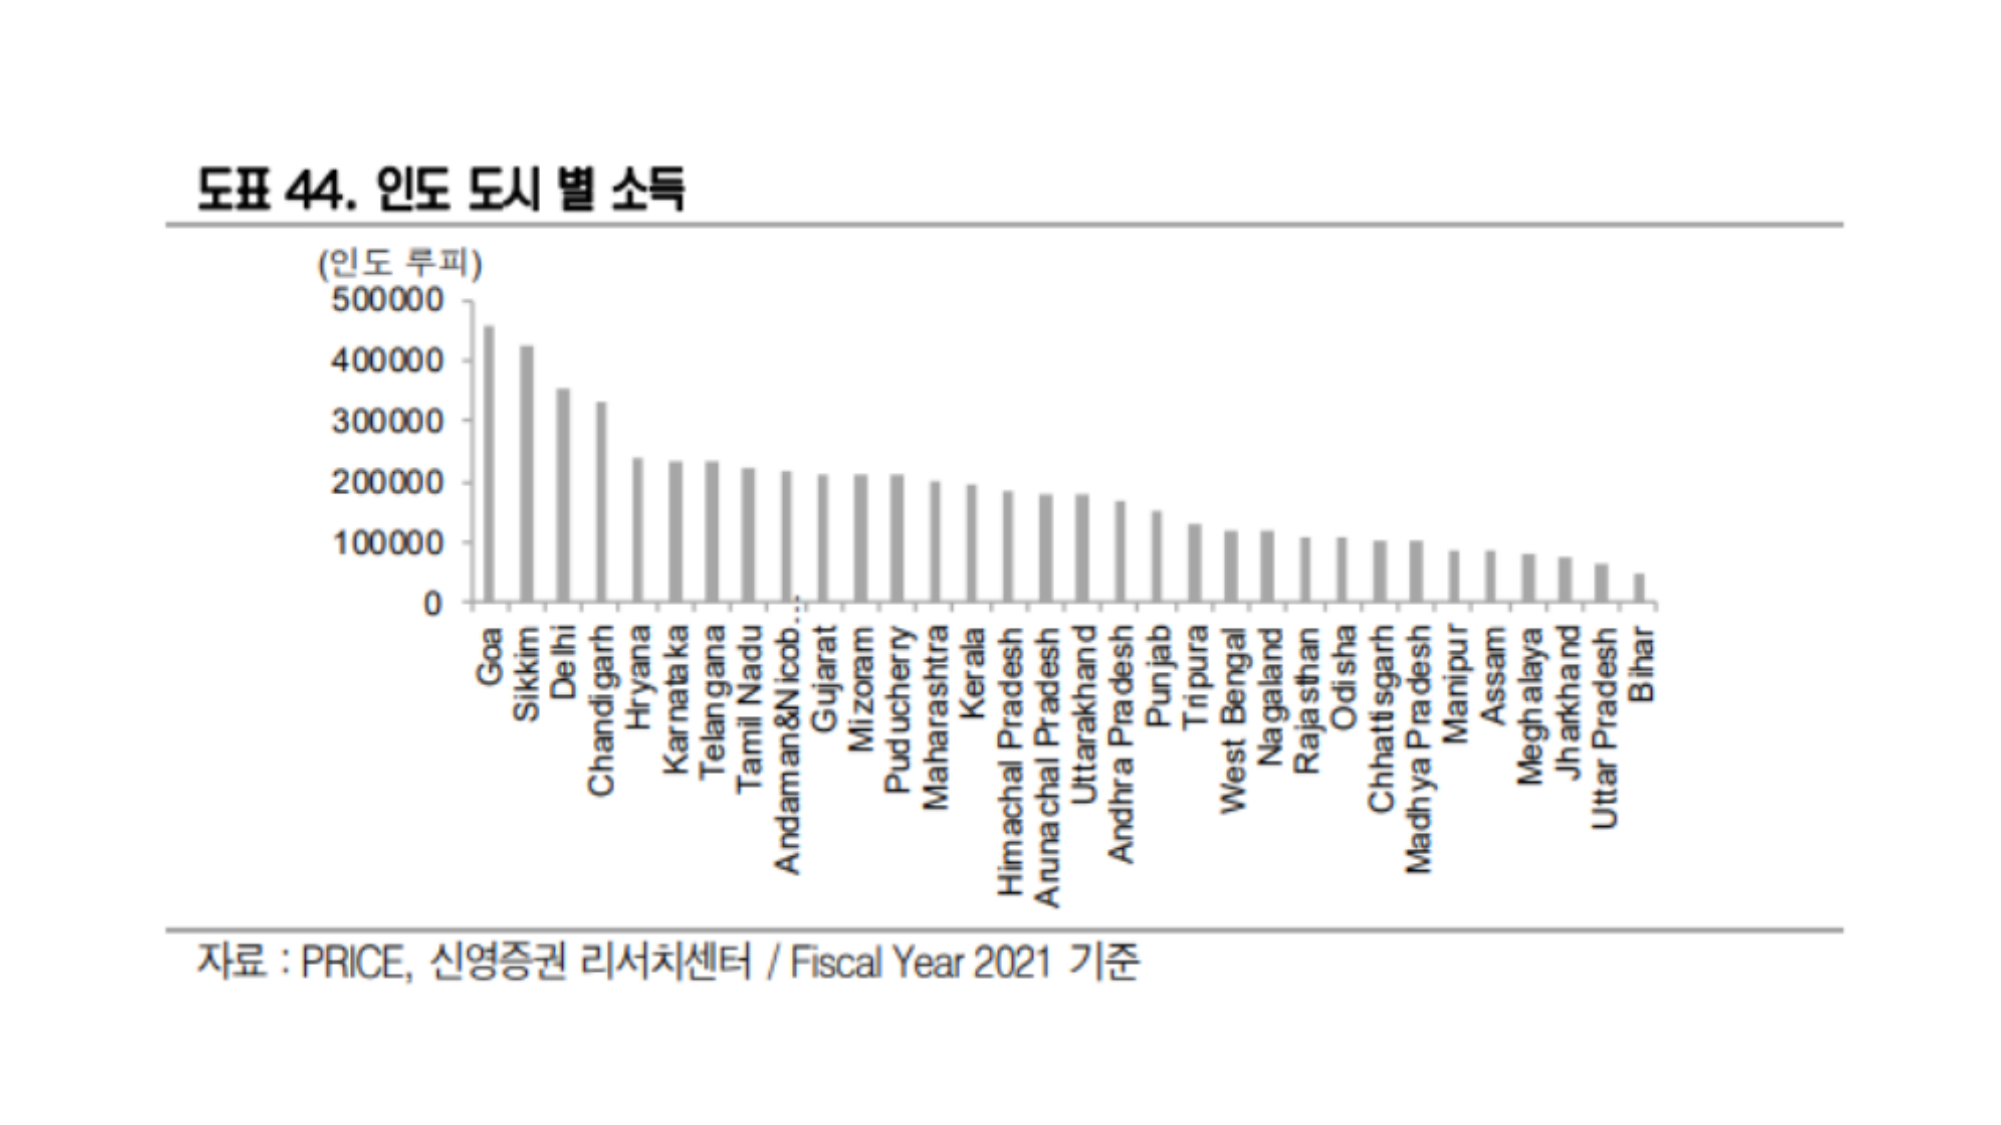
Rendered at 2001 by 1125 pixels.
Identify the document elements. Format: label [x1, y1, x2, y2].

picture [120, 92, 1880, 1033]
